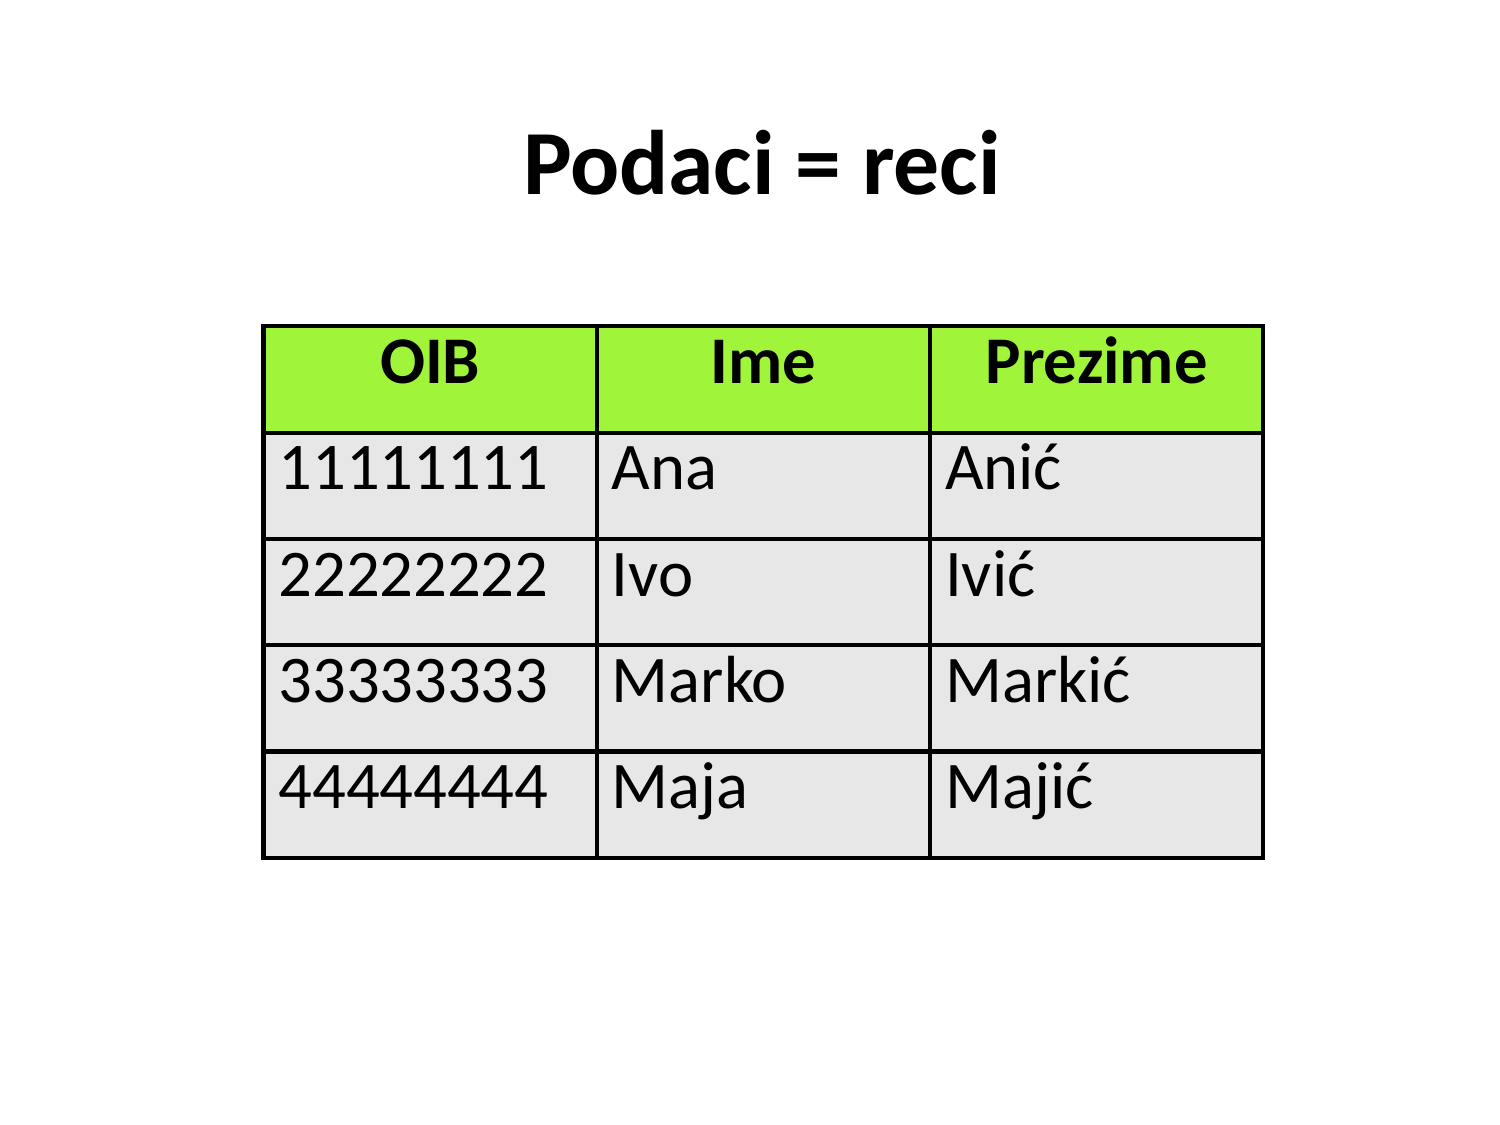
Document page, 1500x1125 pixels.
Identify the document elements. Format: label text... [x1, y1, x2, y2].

table_header Prezime [932, 328, 1261, 431]
table_header OIB [266, 328, 595, 431]
table_cell 33333333 [266, 647, 595, 749]
table_cell Majić [932, 754, 1261, 856]
table_cell 11111111 [266, 435, 595, 537]
table_cell Ivić [932, 541, 1261, 643]
table_cell Maja [599, 754, 928, 856]
table_cell Marko [599, 647, 928, 749]
text_box Podaci = reci [87, 78, 1438, 266]
table_cell Anić [932, 435, 1261, 537]
table_cell 22222222 [266, 541, 595, 643]
table_cell Ivo [599, 541, 928, 643]
table_header Ime [599, 328, 928, 431]
table_cell Markić [932, 647, 1261, 749]
table_cell 44444444 [266, 754, 595, 856]
table_cell Ana [599, 435, 928, 537]
